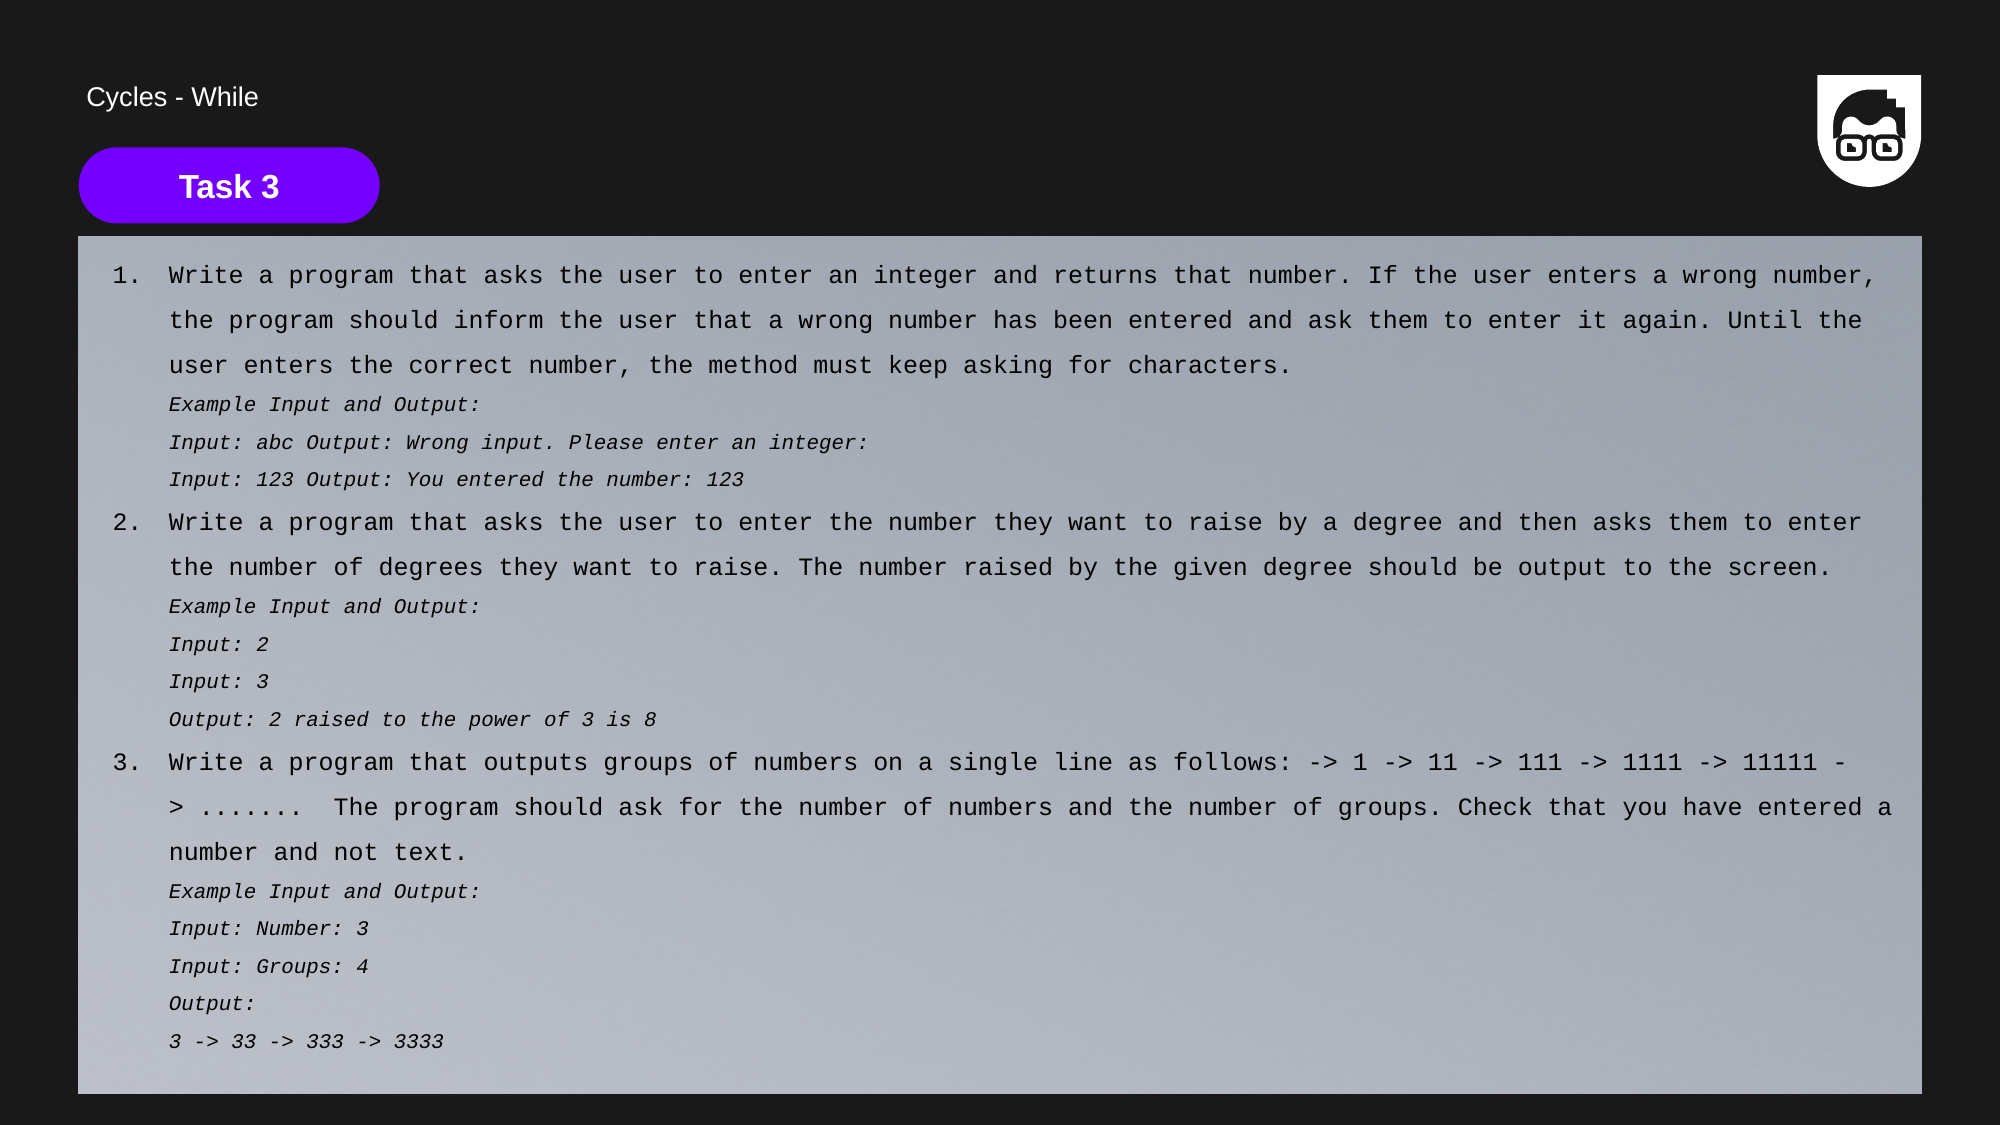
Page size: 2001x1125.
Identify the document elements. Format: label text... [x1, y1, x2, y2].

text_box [78, 147, 380, 224]
list Cycles - While [78, 75, 1001, 151]
picture [78, 236, 1922, 1095]
